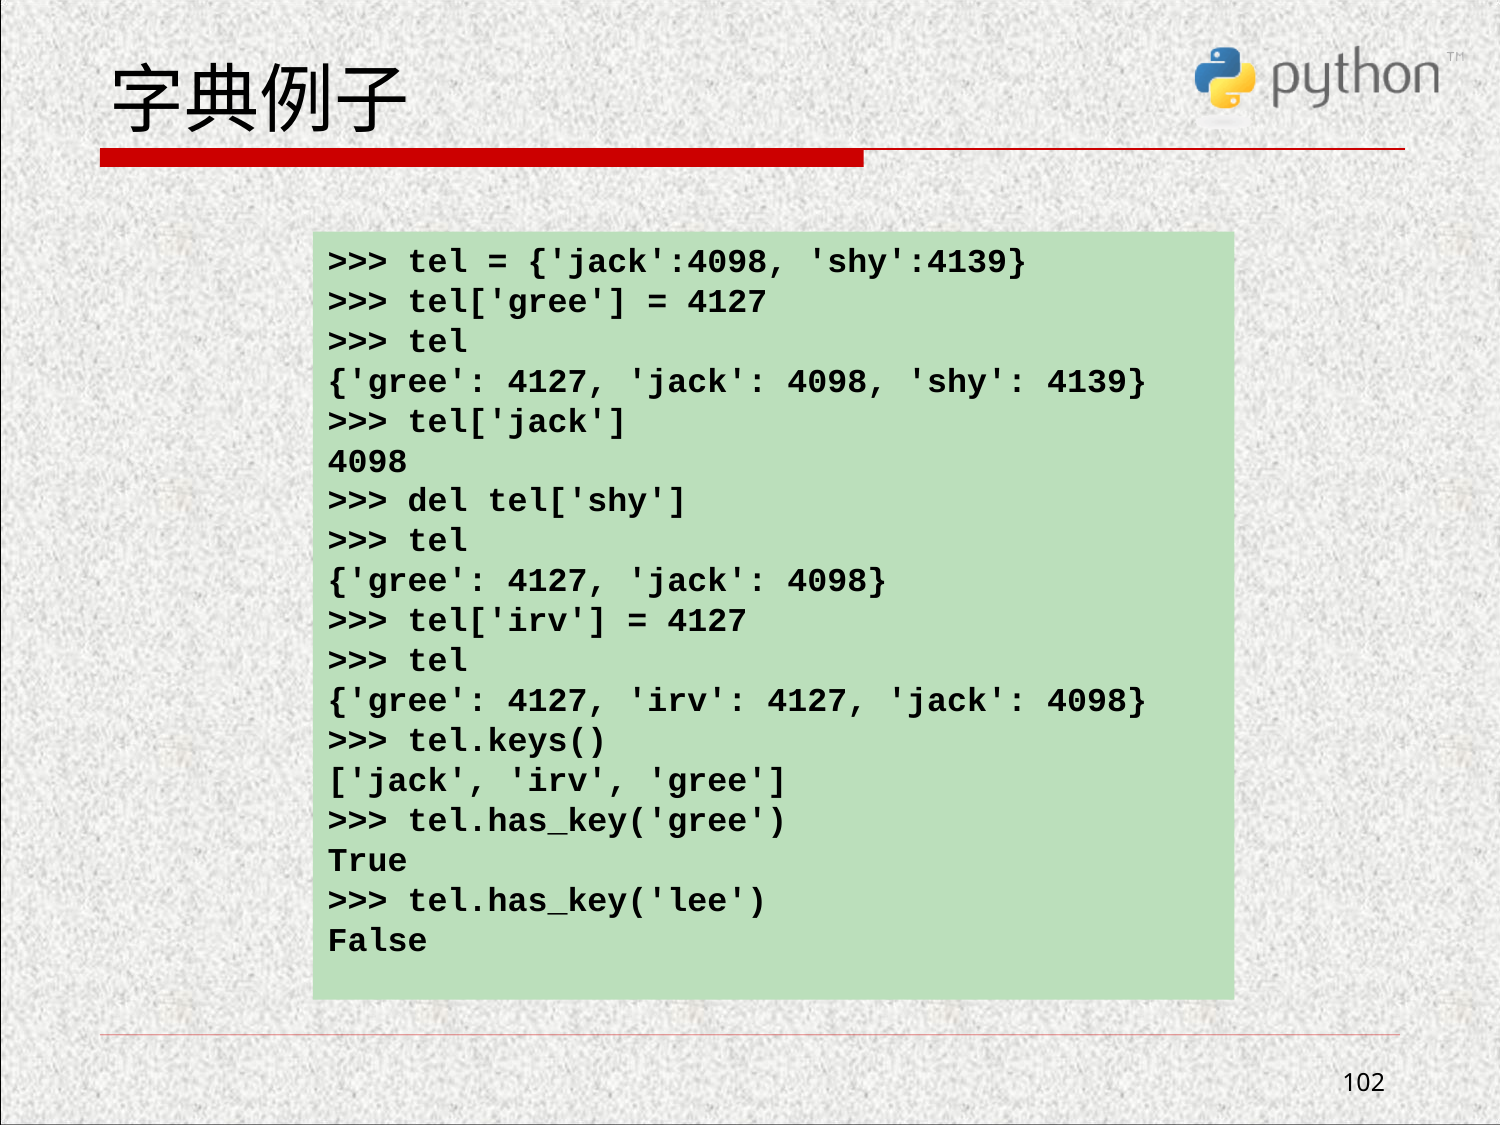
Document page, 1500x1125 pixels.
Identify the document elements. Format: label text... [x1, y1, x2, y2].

slide_number 102 [1074, 1058, 1400, 1103]
title 字典例子 [94, 50, 1407, 149]
text_box >>> tel = {'jack':4098, 'shy':4139} >>> tel['gree'] = 4127 >>> tel {'gree': 4127, 'jack': 4098, 'shy': 4139} >>> tel['jack'] 4098 >>> del tel['shy'] >>> tel {'gree': 4127, 'jack': 4098} >>> tel['irv'] = 4127 >>> tel {'gree': 4127, 'irv': 4127, 'jack': 4098} >>> tel.keys() ['jack', 'irv', 'gree'] >>> tel.has_key('gree') True >>> tel.has_key('lee') False [312, 231, 1235, 1000]
picture [0, 0, 1500, 1125]
